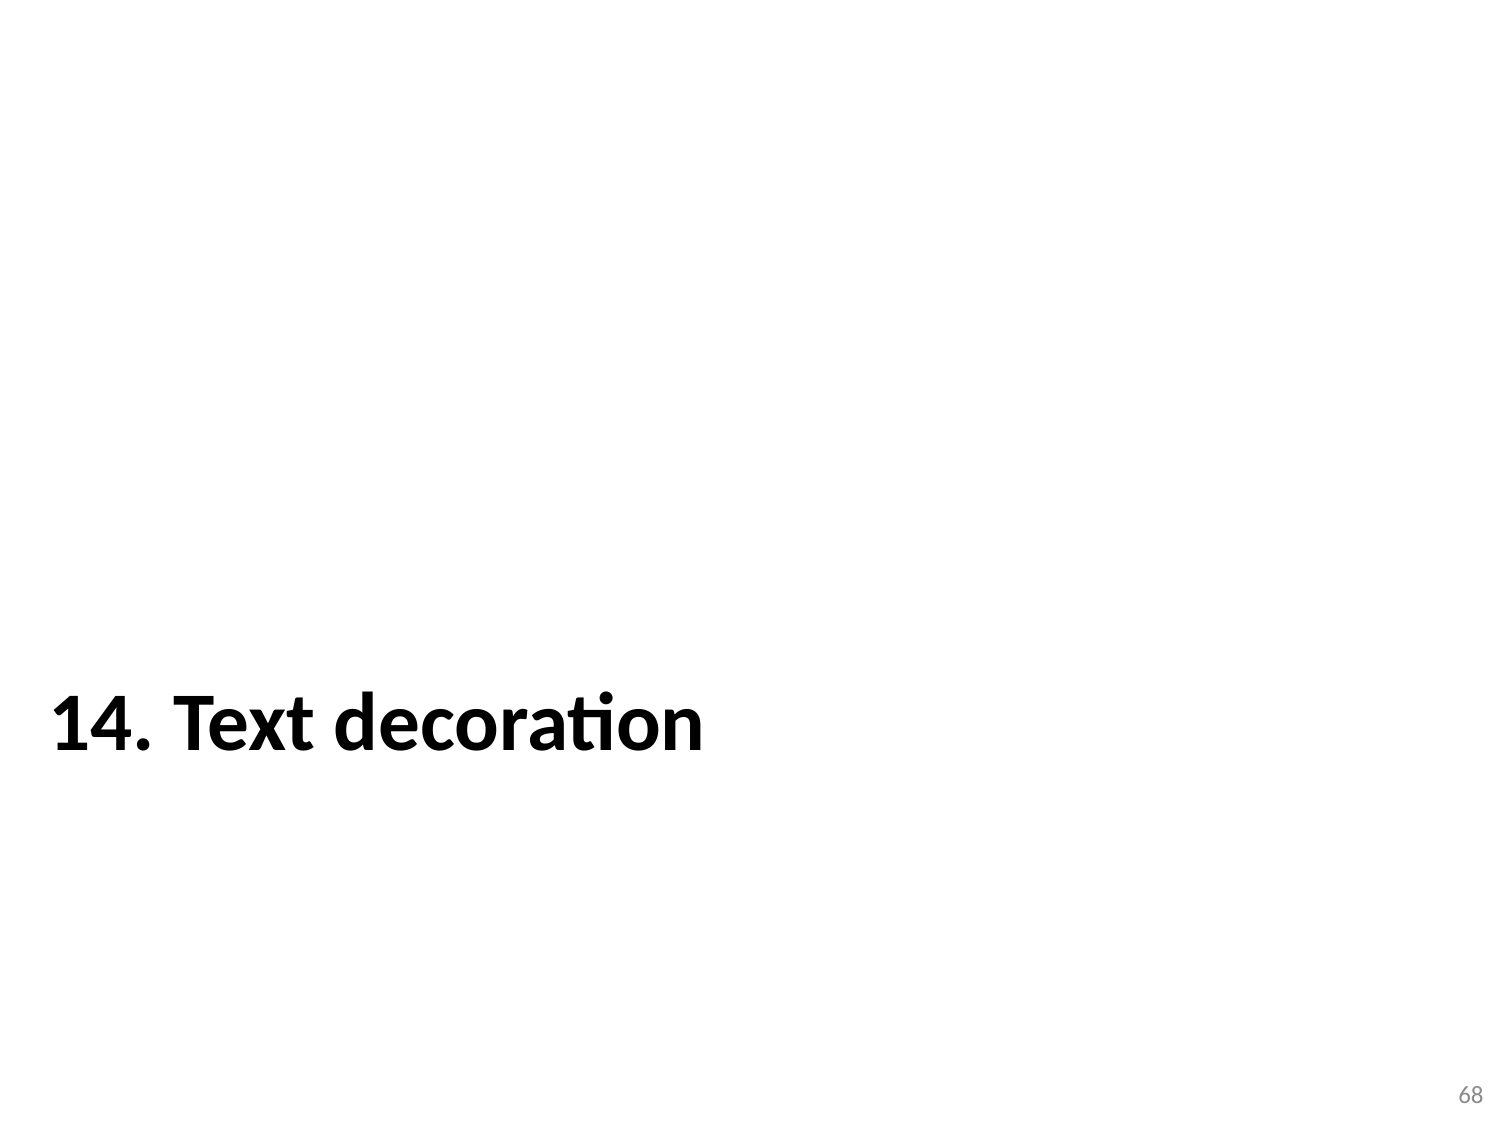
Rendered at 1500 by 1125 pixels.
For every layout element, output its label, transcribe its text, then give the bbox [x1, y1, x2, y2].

slide_number 68 [1161, 1063, 1499, 1124]
title 14. Text decoration [33, 664, 1467, 776]
